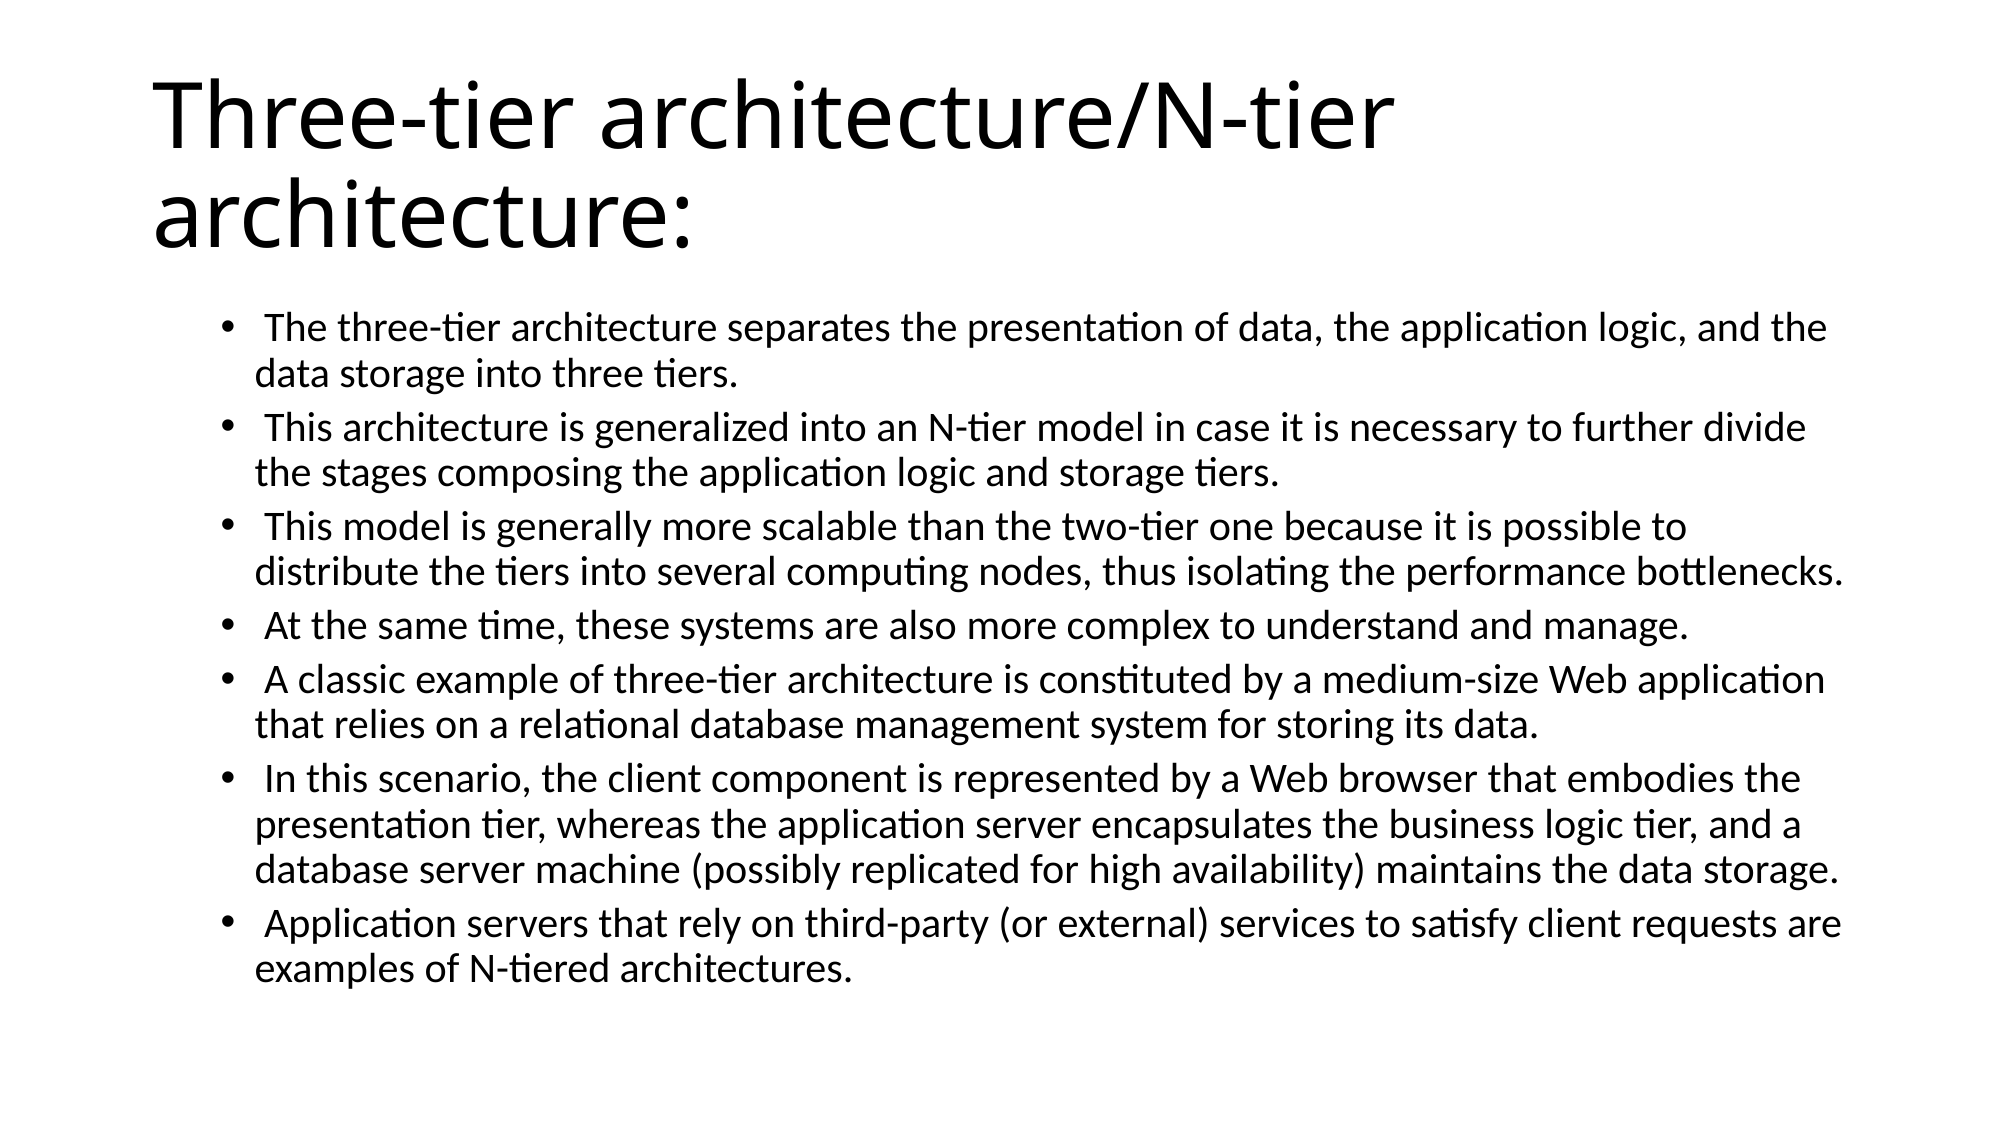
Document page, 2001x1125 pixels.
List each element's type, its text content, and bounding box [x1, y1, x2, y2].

title Three-tier architecture/N-tier architecture: [137, 59, 1863, 230]
list The three-tier architecture separates the presentation of data, the application logic, and the data storage into three tiers. This architecture is generalized into an N-tier model in case it is necessary to further divide the stages composing the application logic and storage tiers. This model is generally more scalable than the two-tier one because it is possible to distribute the tiers into several computing nodes, thus isolating the performance bottlenecks. At the same time, these systems are also more complex to understand and manage. A classic example of three-tier architecture is constituted by a medium-size Web application that relies on a relational database management system for storing its data. In this scenario, the client component is represented by a Web browser that embodies the presentation tier, whereas the application server encapsulates the business logic tier, and a database server machine (possibly replicated for high availability) maintains the data storage. Application servers that rely on third-party (or external) services to satisfy client requests are examples of N-tiered architectures. [137, 230, 1863, 1066]
